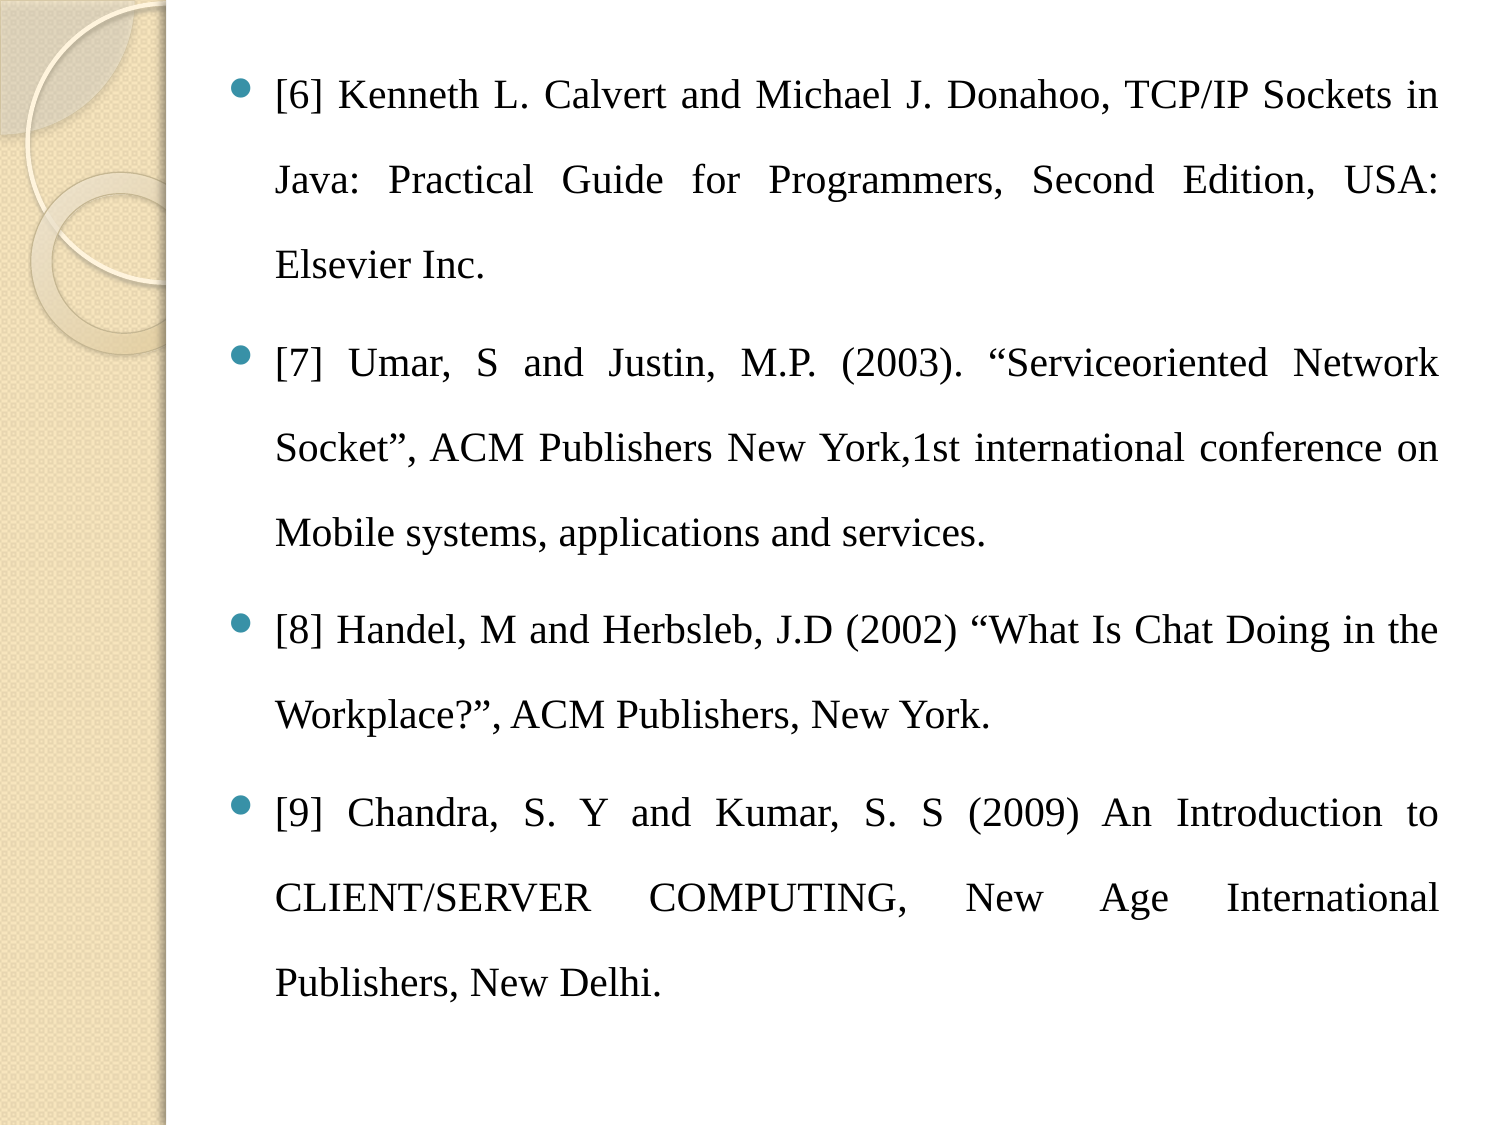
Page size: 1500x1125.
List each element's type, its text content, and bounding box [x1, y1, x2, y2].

list [6] Kenneth L. Calvert and Michael J. Donahoo, TCP/IP Sockets in Java: Practical Guide for Programmers, Second Edition, USA: Elsevier Inc. [7] Umar, S and Justin, M.P. (2003). “Serviceoriented Network Socket”, ACM Publishers New York,1st international conference on Mobile systems, applications and services. [8] Handel, M and Herbsleb, J.D (2002) “What Is Chat Doing in the Workplace?”, ACM Publishers, New York. [9] Chandra, S. Y and Kumar, S. S (2009) An Introduction to CLIENT/SERVER COMPUTING, New Age International Publishers, New Delhi. [200, 24, 1455, 1100]
